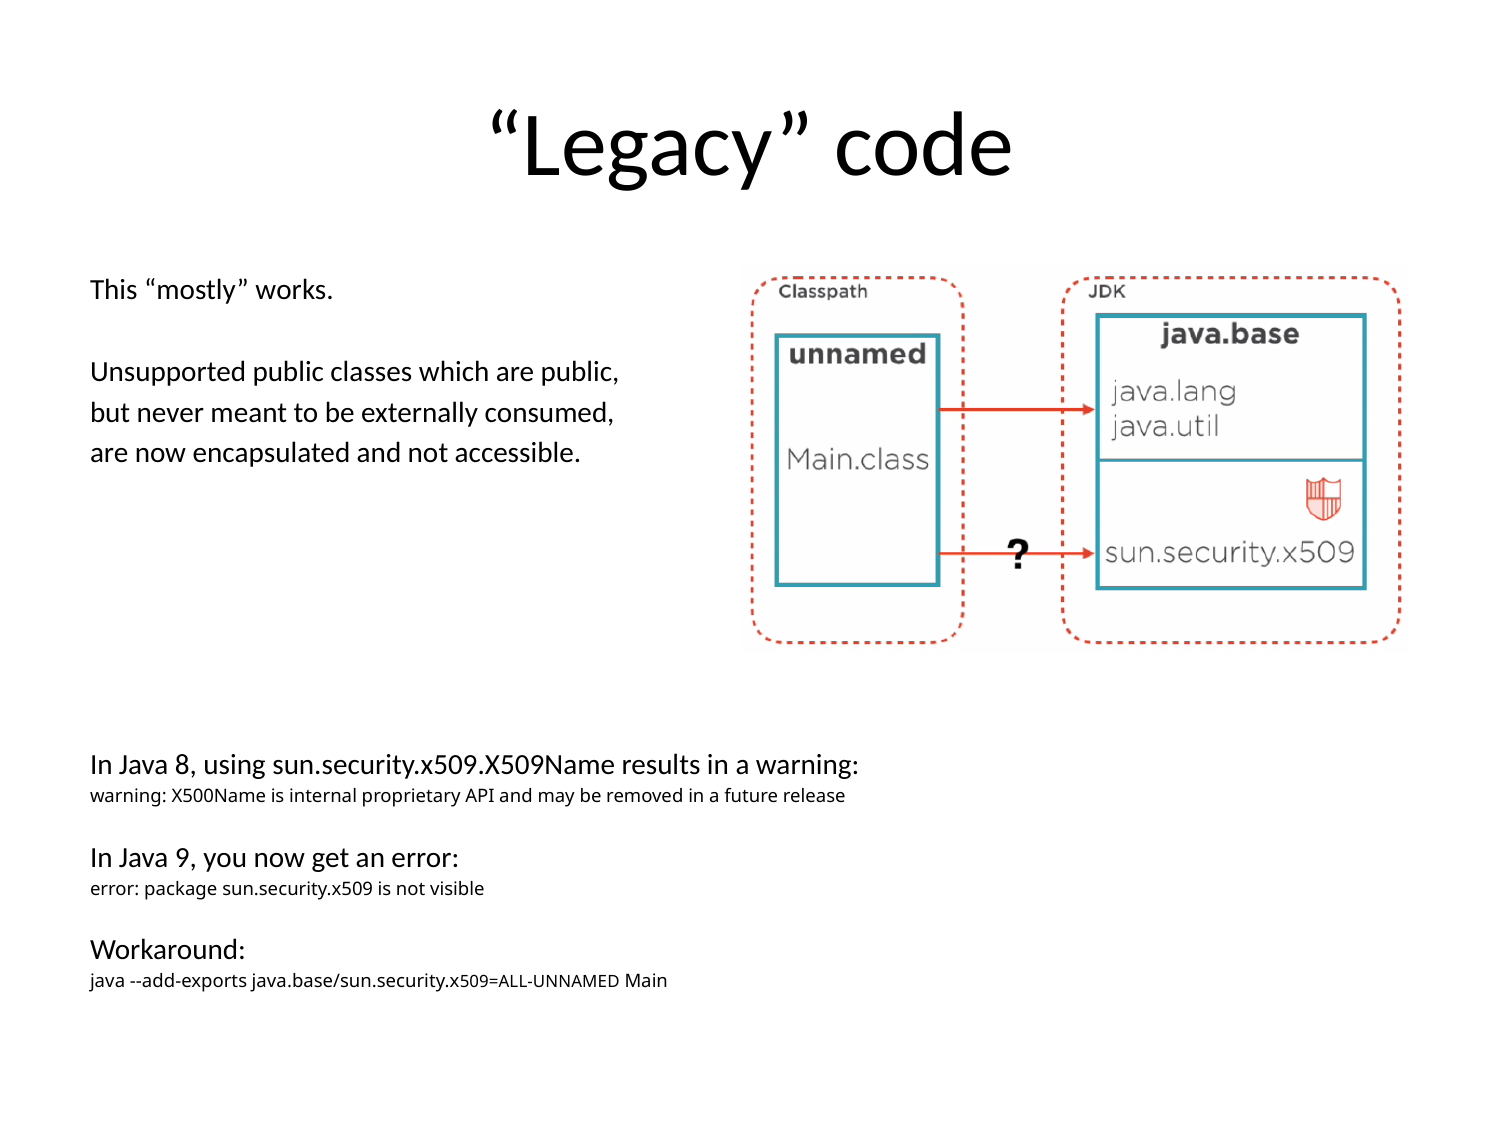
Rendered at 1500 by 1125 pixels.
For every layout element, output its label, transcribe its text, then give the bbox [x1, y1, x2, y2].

picture [741, 262, 1409, 653]
title “Legacy” code [75, 45, 1425, 233]
list This “mostly” works. Unsupported public classes which are public, but never meant to be externally consumed, are now encapsulated and not accessible. In Java 8, using sun.security.x509.X509Name results in a warning: warning: X500Name is internal proprietary API and may be removed in a future release In Java 9, you now get an error: error: package sun.security.x509 is not visible Workaround: java --add-exports java.base/sun.security.x509=ALL-UNNAMED Main [75, 262, 1425, 1005]
